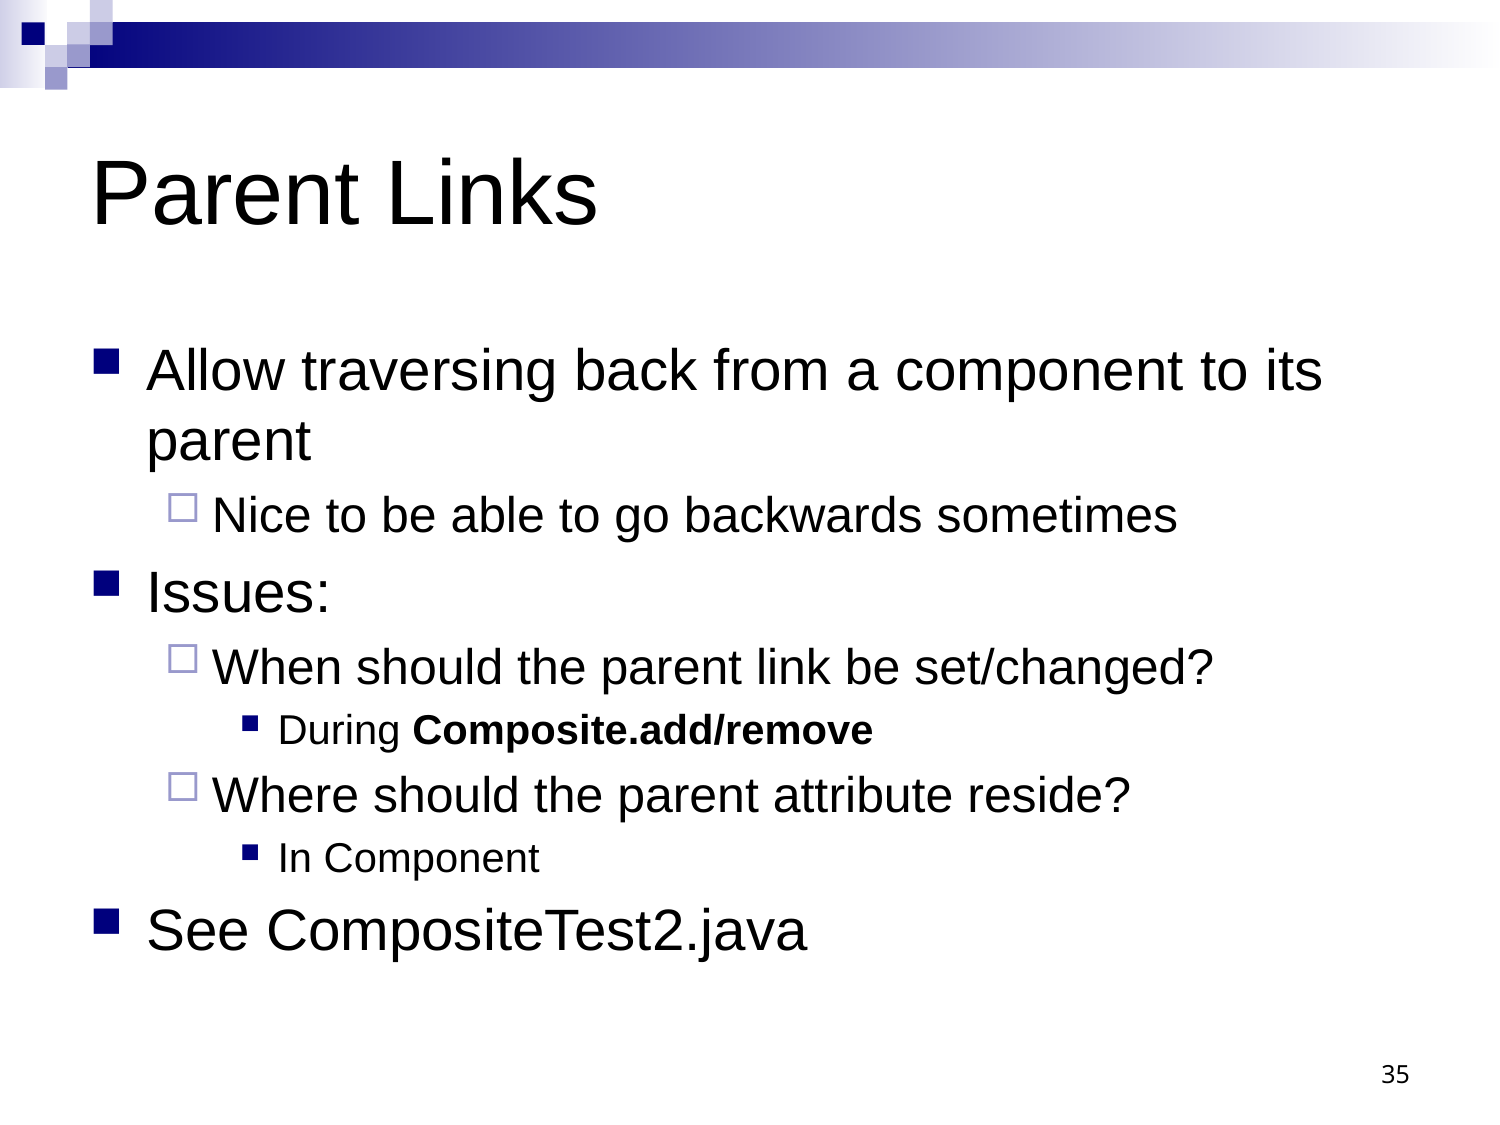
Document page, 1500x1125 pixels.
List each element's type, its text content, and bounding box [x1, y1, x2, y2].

slide_number 35 [1074, 1025, 1425, 1100]
list Allow traversing back from a component to its parent Nice to be able to go backwards sometimes Issues: When should the parent link be set/changed? During Composite.add/remove Where should the parent attribute reside? In Component See CompositeTest2.java [75, 324, 1425, 1000]
title Parent Links [75, 75, 1425, 300]
